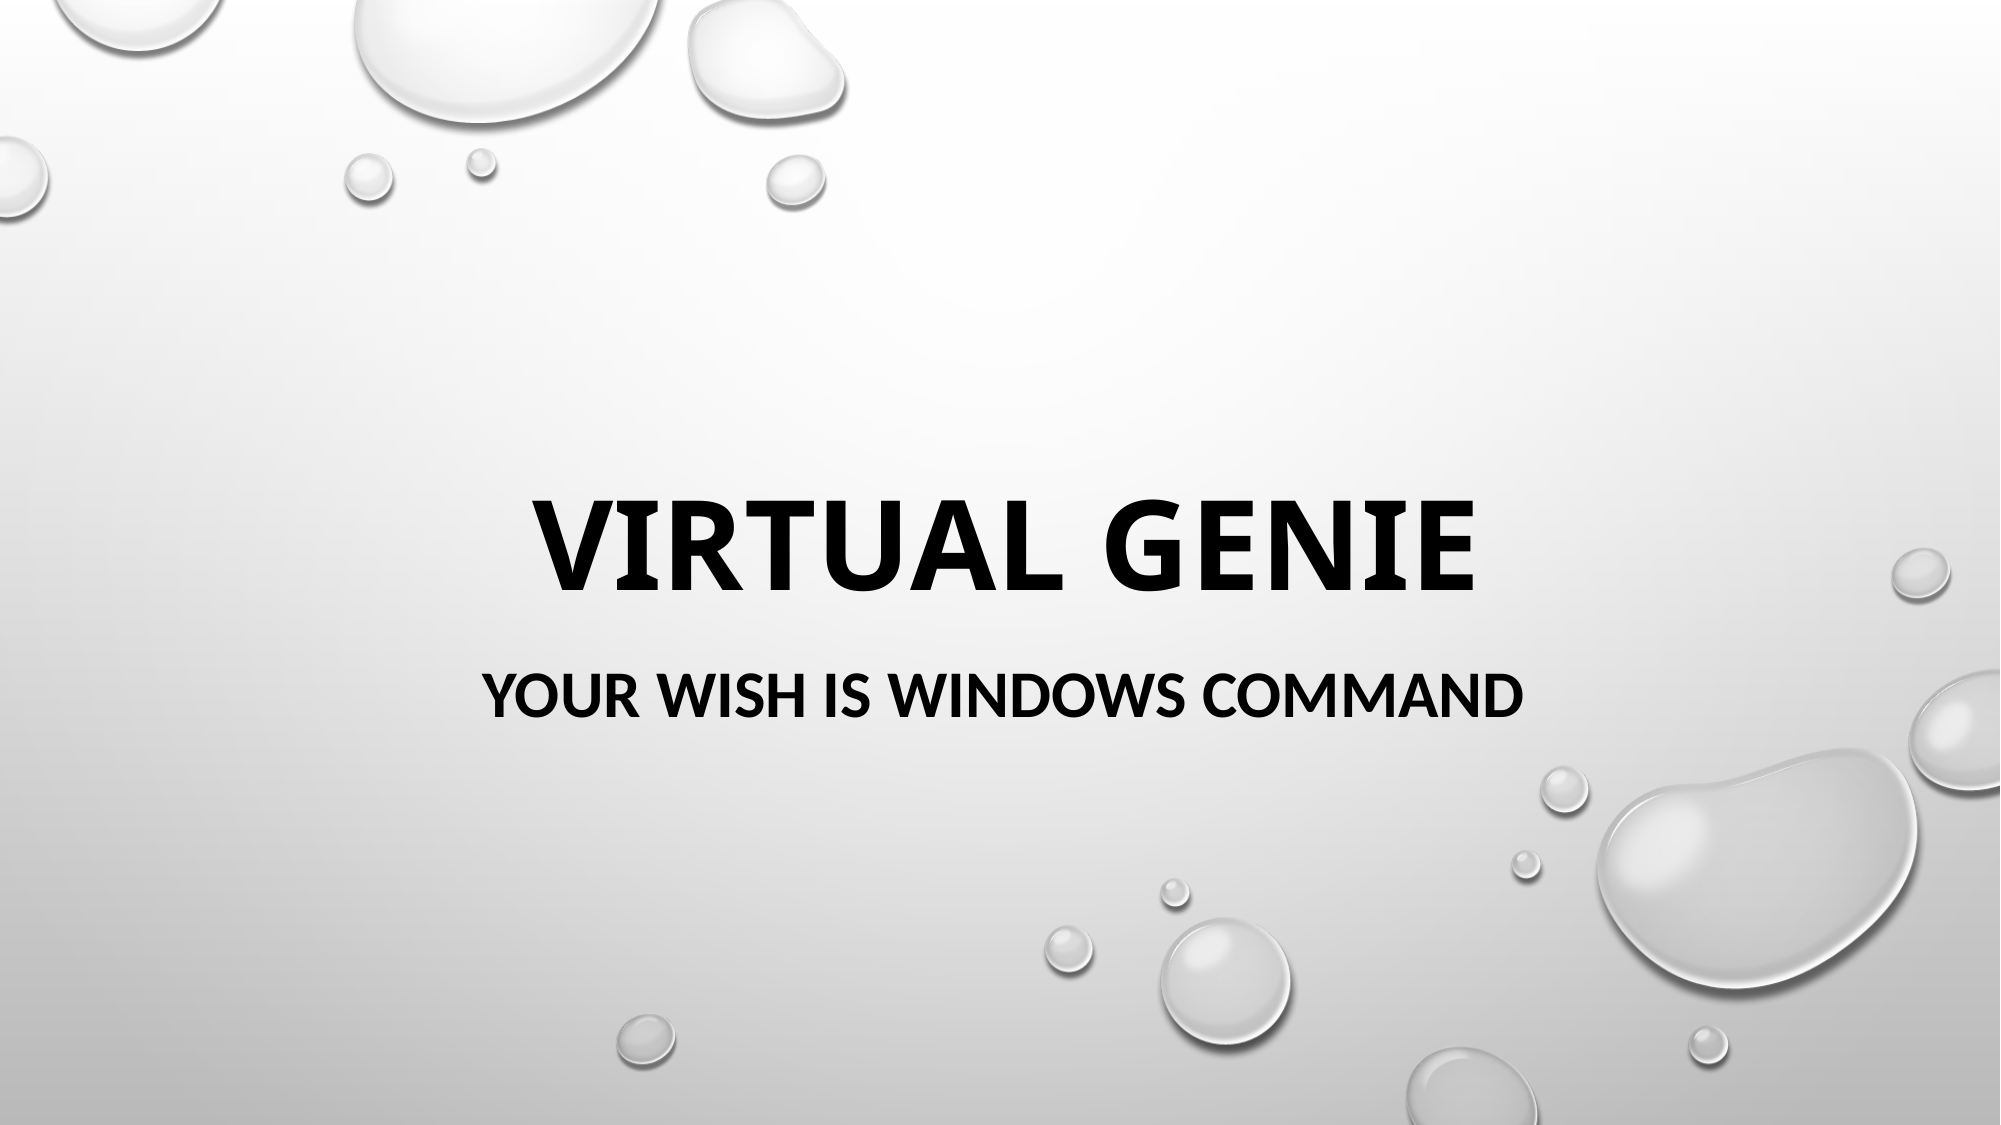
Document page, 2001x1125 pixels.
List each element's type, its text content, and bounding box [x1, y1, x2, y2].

subtitle YOUR WISH IS WINDOWS COMMAND [37, 637, 1972, 863]
picture [0, 0, 2000, 1125]
title VIRTUAL GENIE [205, 213, 1808, 625]
